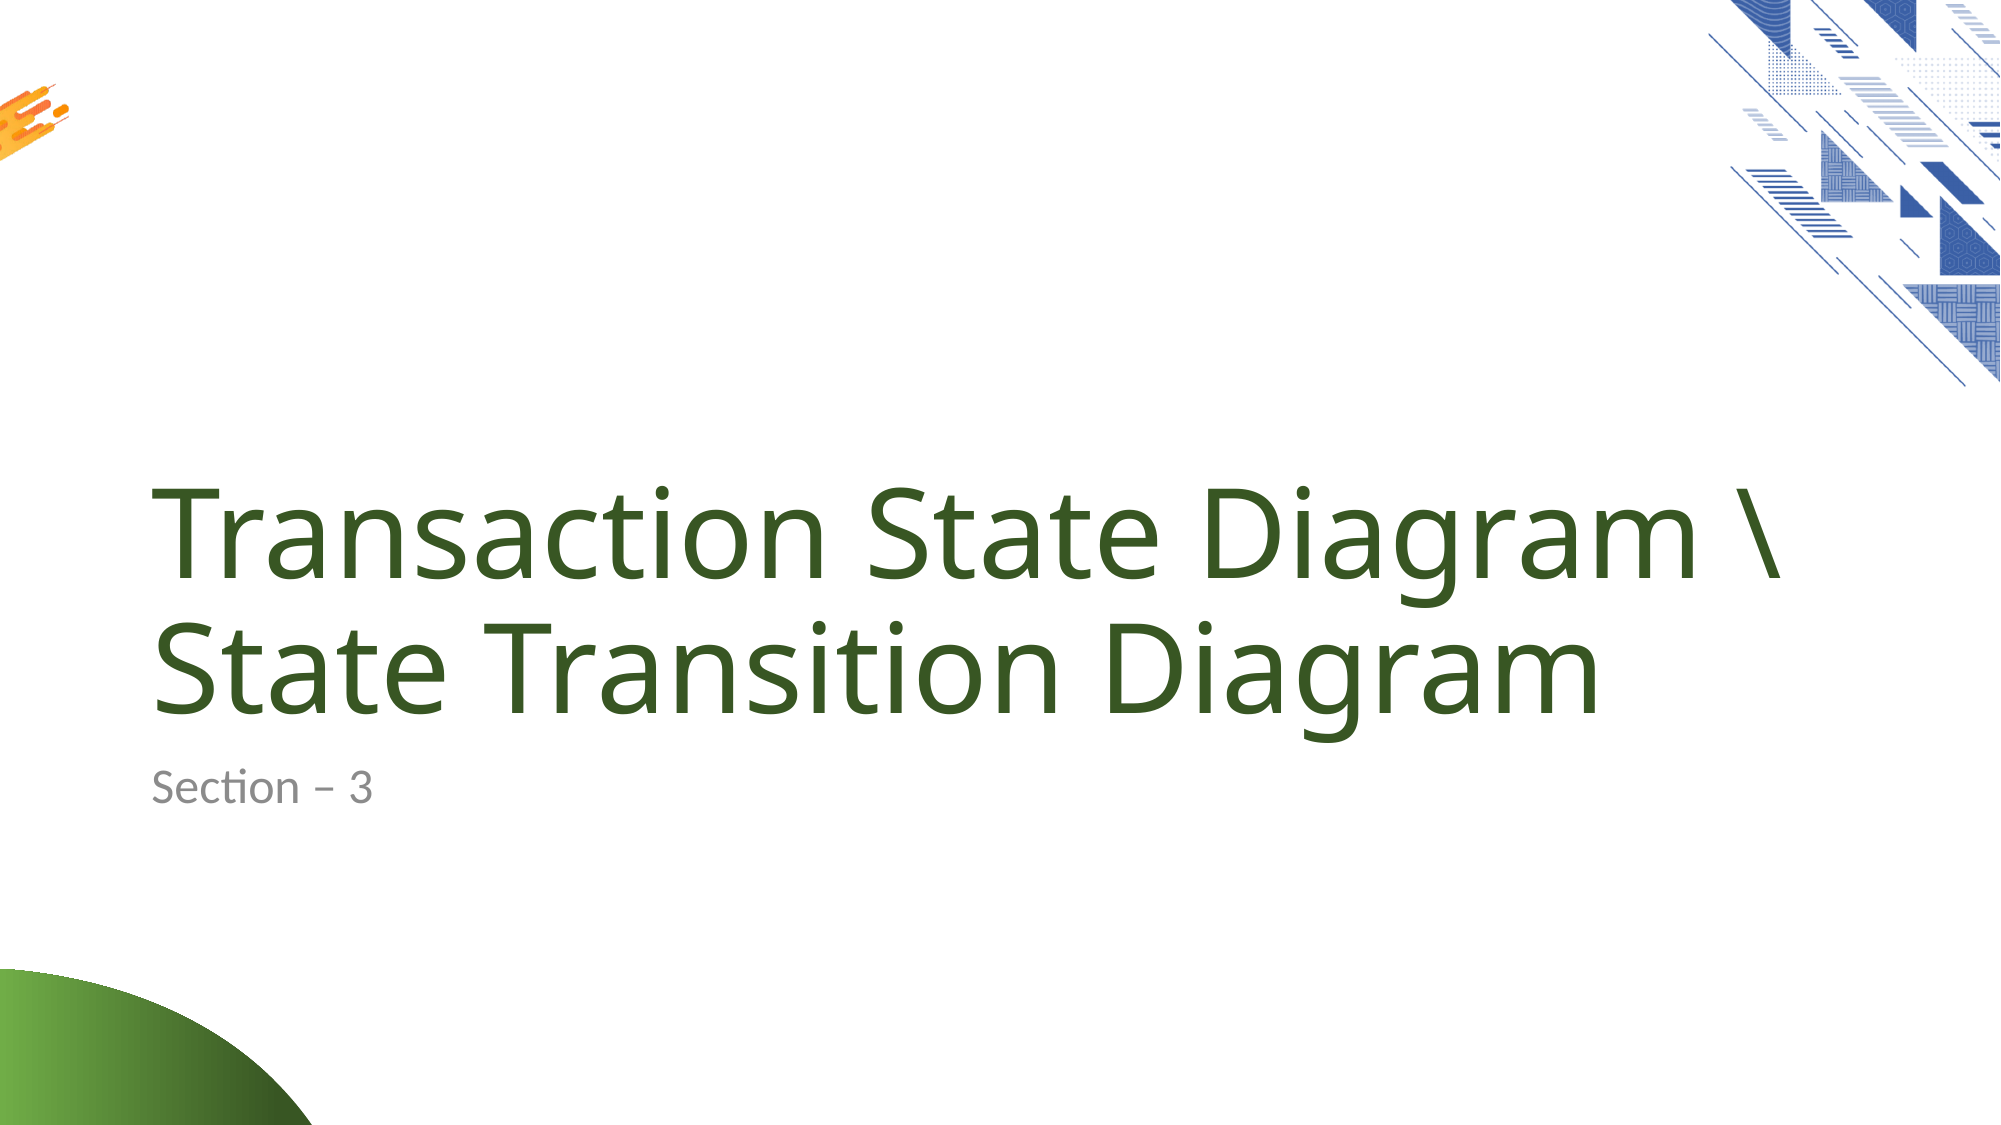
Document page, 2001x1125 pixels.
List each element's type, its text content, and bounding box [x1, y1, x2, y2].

picture [0, 65, 90, 193]
title Transaction State Diagram \ State Transition Diagram [136, 280, 1862, 749]
list Section – 3 [136, 752, 1862, 999]
